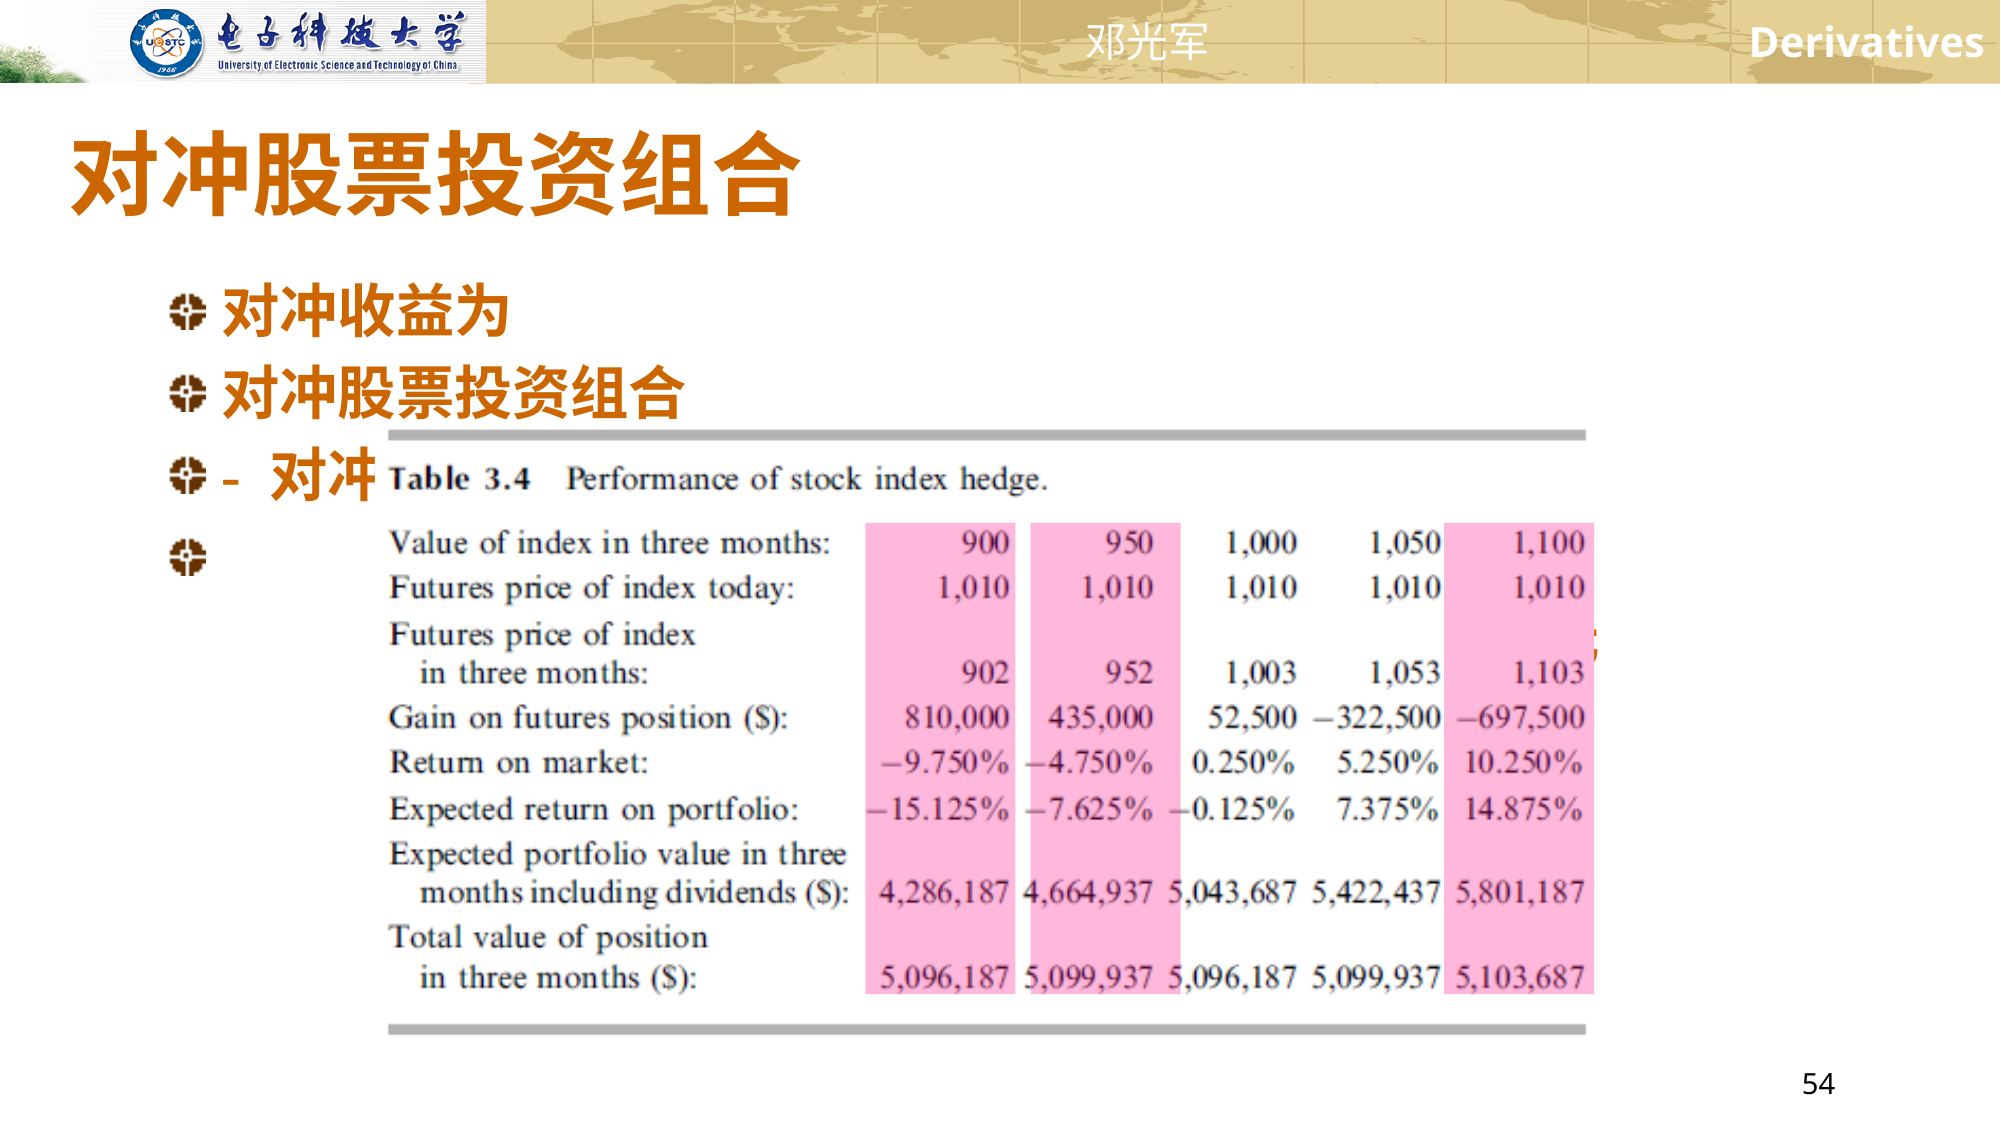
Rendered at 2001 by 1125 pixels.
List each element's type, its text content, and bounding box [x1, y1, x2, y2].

list 对冲收益为 对冲股票投资组合 - 对冲收益为 4,286,187美元 + 810,000美元 = 5,096,187美元 [150, 267, 1850, 1028]
picture [165, 534, 206, 576]
picture [165, 289, 206, 330]
picture [374, 426, 1595, 1043]
title 对冲股票投资组合 [53, 78, 1754, 266]
picture [0, 0, 486, 83]
picture [165, 452, 206, 494]
picture [165, 370, 206, 412]
